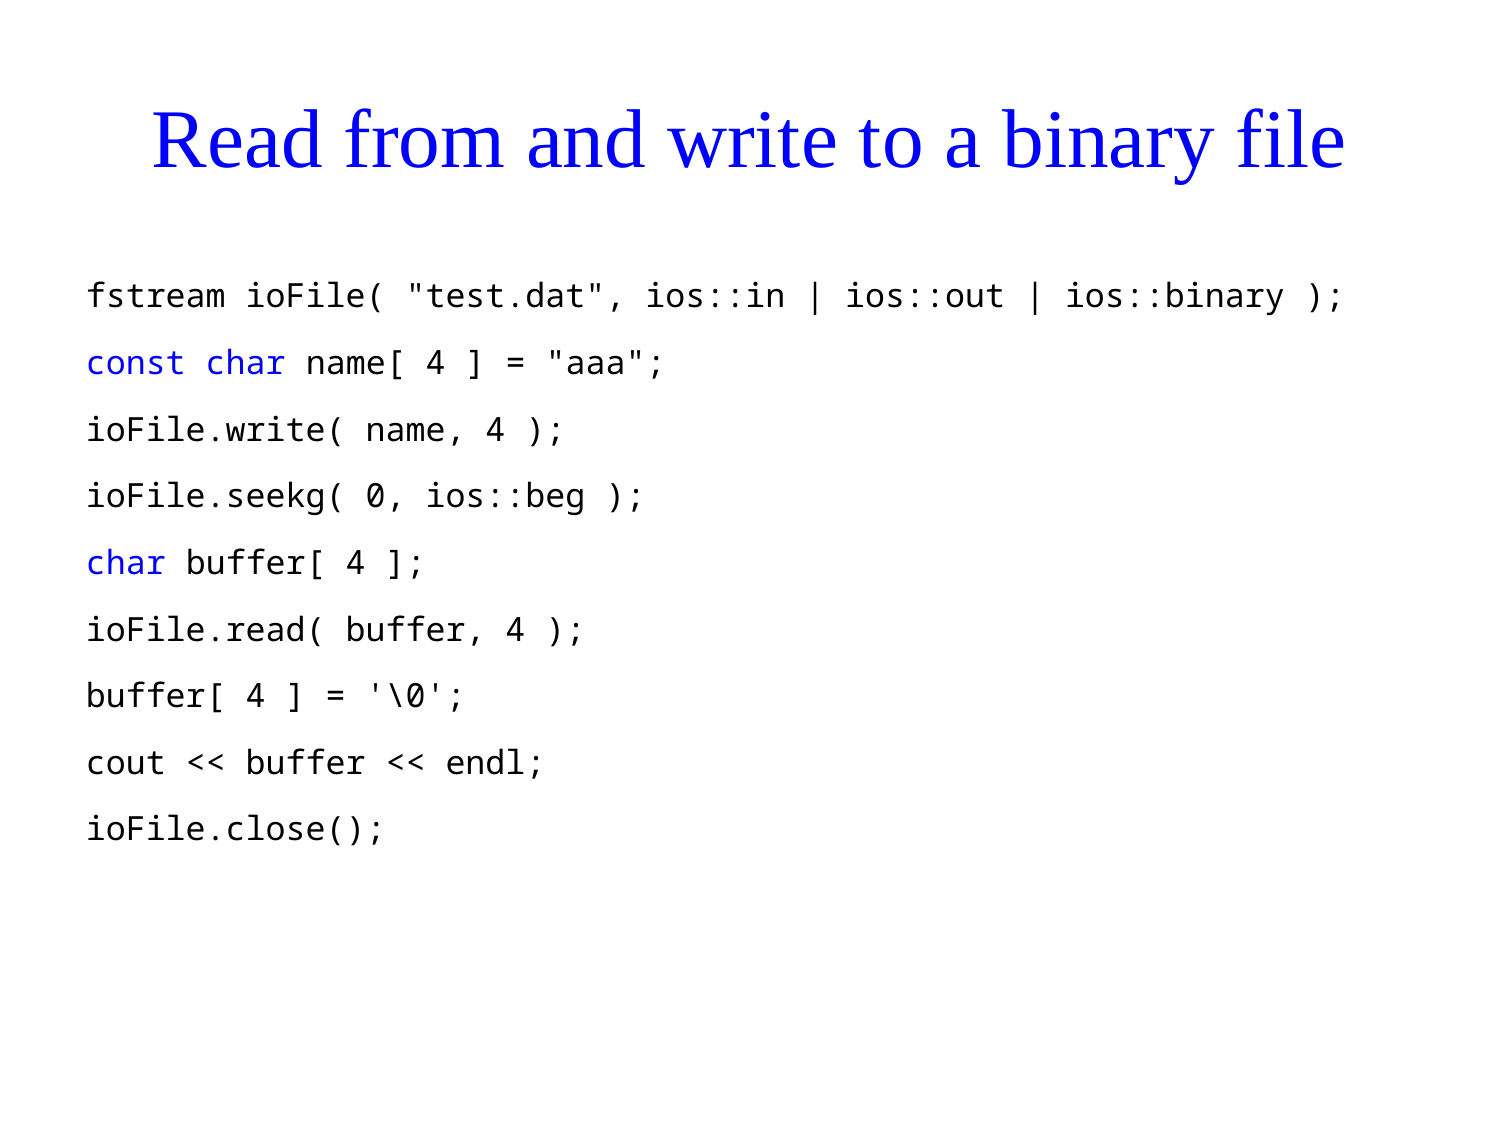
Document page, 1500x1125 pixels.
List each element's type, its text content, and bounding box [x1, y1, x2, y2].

title Read from and write to a binary file [40, 30, 1459, 238]
list fstream ioFile( "test.dat", ios::in | ios::out | ios::binary ); const char name[ 4 ] = "aaa"; ioFile.write( name, 4 ); ioFile.seekg( 0, ios::beg ); char buffer[ 4 ]; ioFile.read( buffer, 4 ); buffer[ 4 ] = '\0'; cout << buffer << endl; ioFile.close(); [70, 266, 1430, 918]
